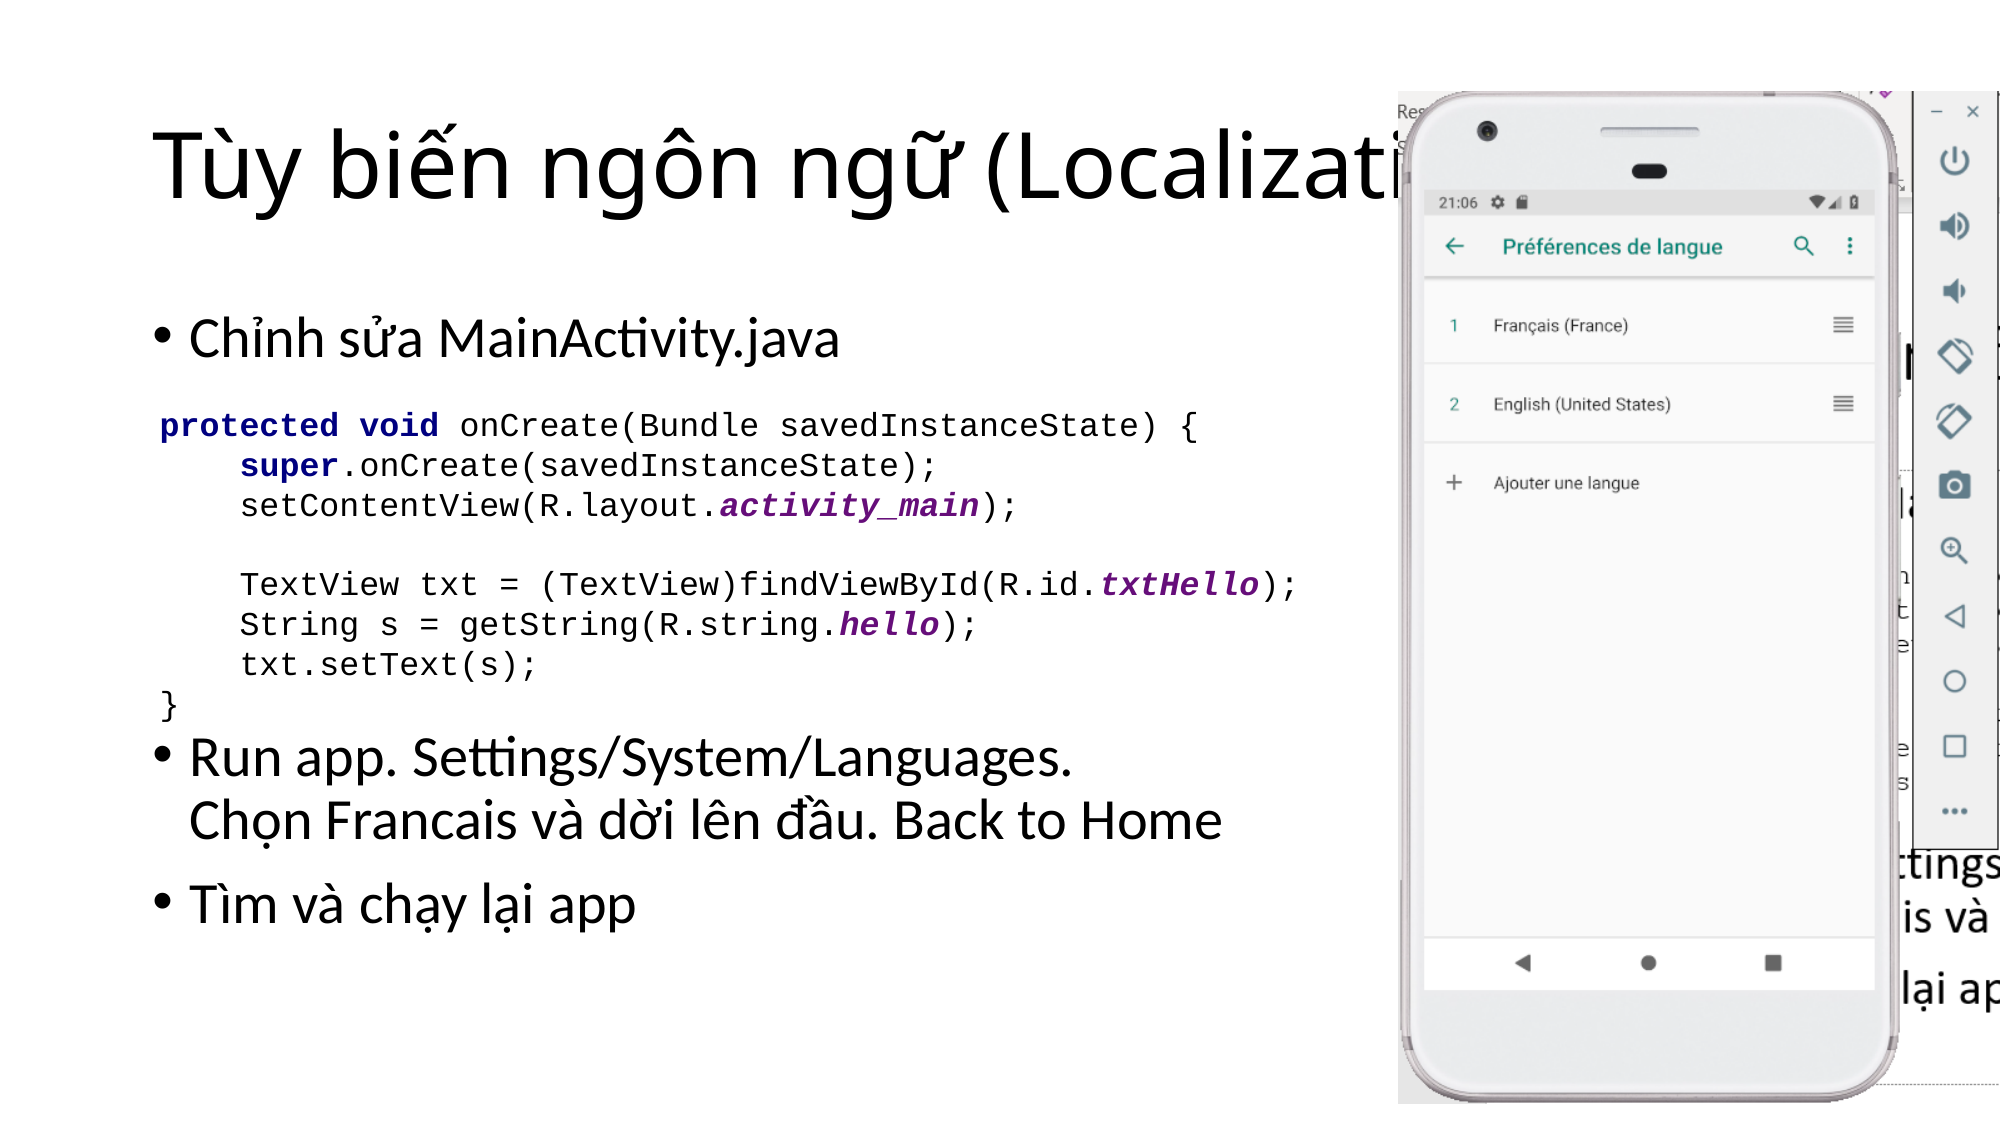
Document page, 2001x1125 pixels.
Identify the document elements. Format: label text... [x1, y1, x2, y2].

title Tùy biến ngôn ngữ (Localization) [137, 59, 1863, 278]
picture [1398, 91, 2000, 1104]
text_box protected void onCreate(Bundle savedInstanceState) { super.onCreate(savedInstanceState); setContentView(R.layout.activity_main); TextView txt = (TextView)findViewById(R.id.txtHello); String s = getString(R.string.hello); txt.setText(s); } [144, 395, 1315, 730]
list Chỉnh sửa MainActivity.java Run app. Settings/System/Languages. Chọn Francais và dời lên đầu. Back to Home Tìm và chạy lại app [137, 299, 1398, 1014]
